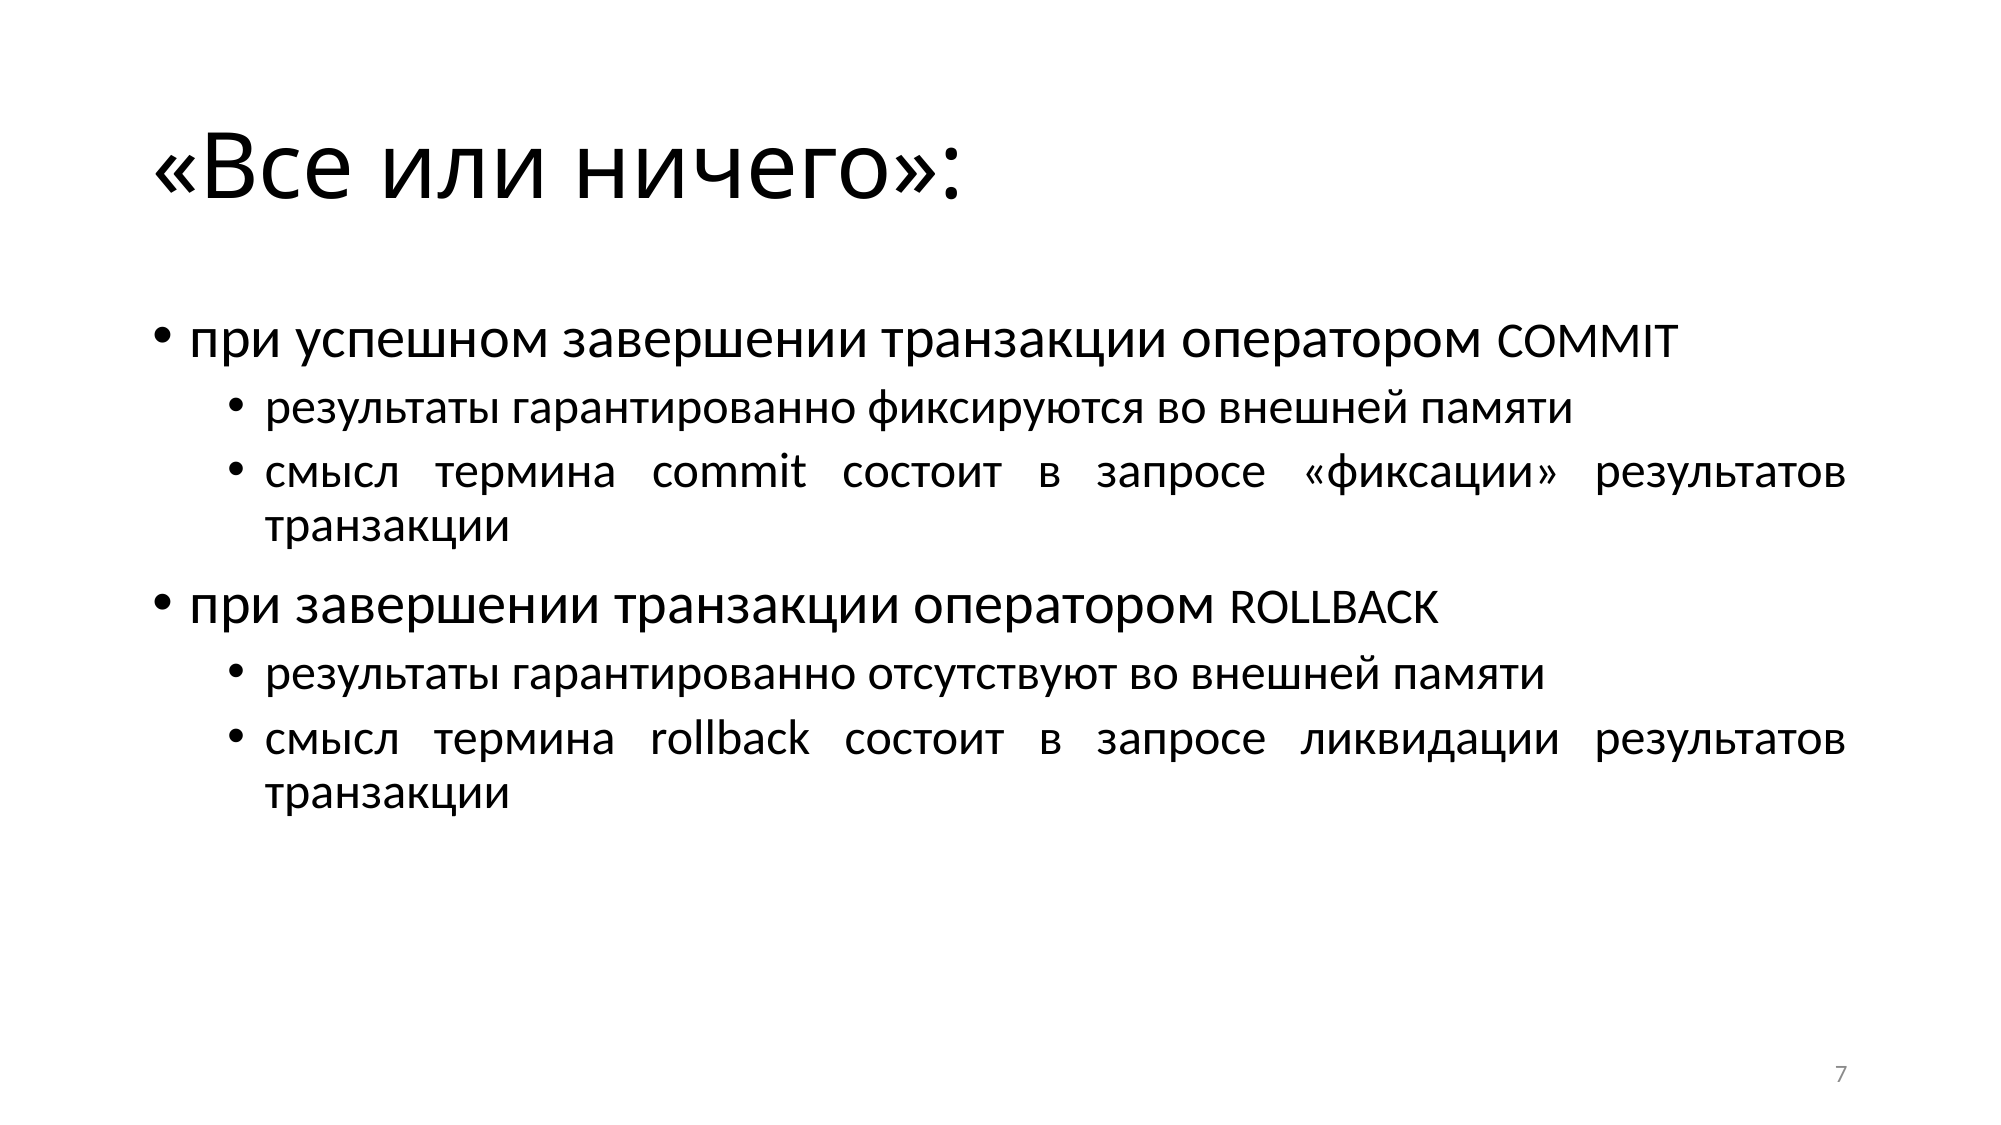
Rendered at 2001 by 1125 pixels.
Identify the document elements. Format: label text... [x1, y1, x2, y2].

slide_number 7 [1412, 1042, 1863, 1103]
list при успешном завершении транзакции оператором COMMIT результаты гарантированно фиксируются во внешней памяти смысл термина commit состоит в запросе «фиксации» результатов транзакции при завершении транзакции оператором ROLLBACK результаты гарантированно отсутствуют во внешней памяти смысл термина rollback состоит в запросе ликвидации результатов транзакции [137, 299, 1863, 1014]
title «Все или ничего»: [137, 59, 1863, 278]
